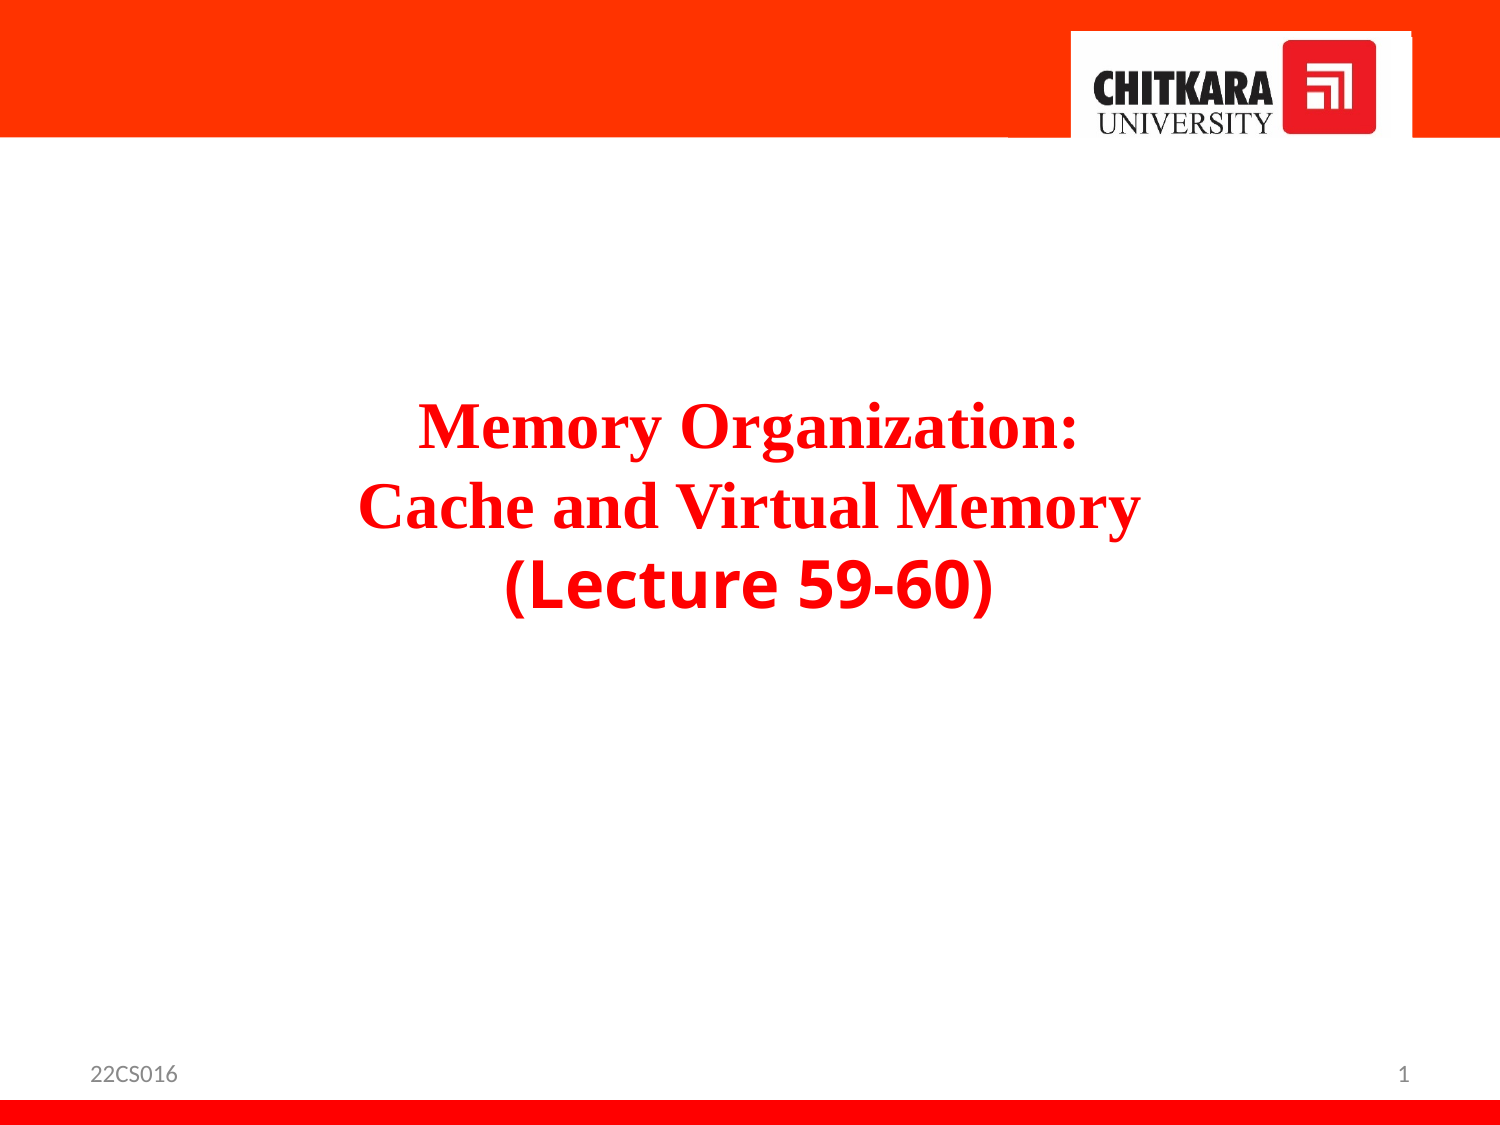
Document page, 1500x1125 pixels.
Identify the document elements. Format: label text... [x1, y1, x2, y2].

picture [1074, 37, 1391, 138]
text_box Memory Organization: Cache and Virtual Memory (Lecture 59-60) [0, 138, 1500, 1125]
